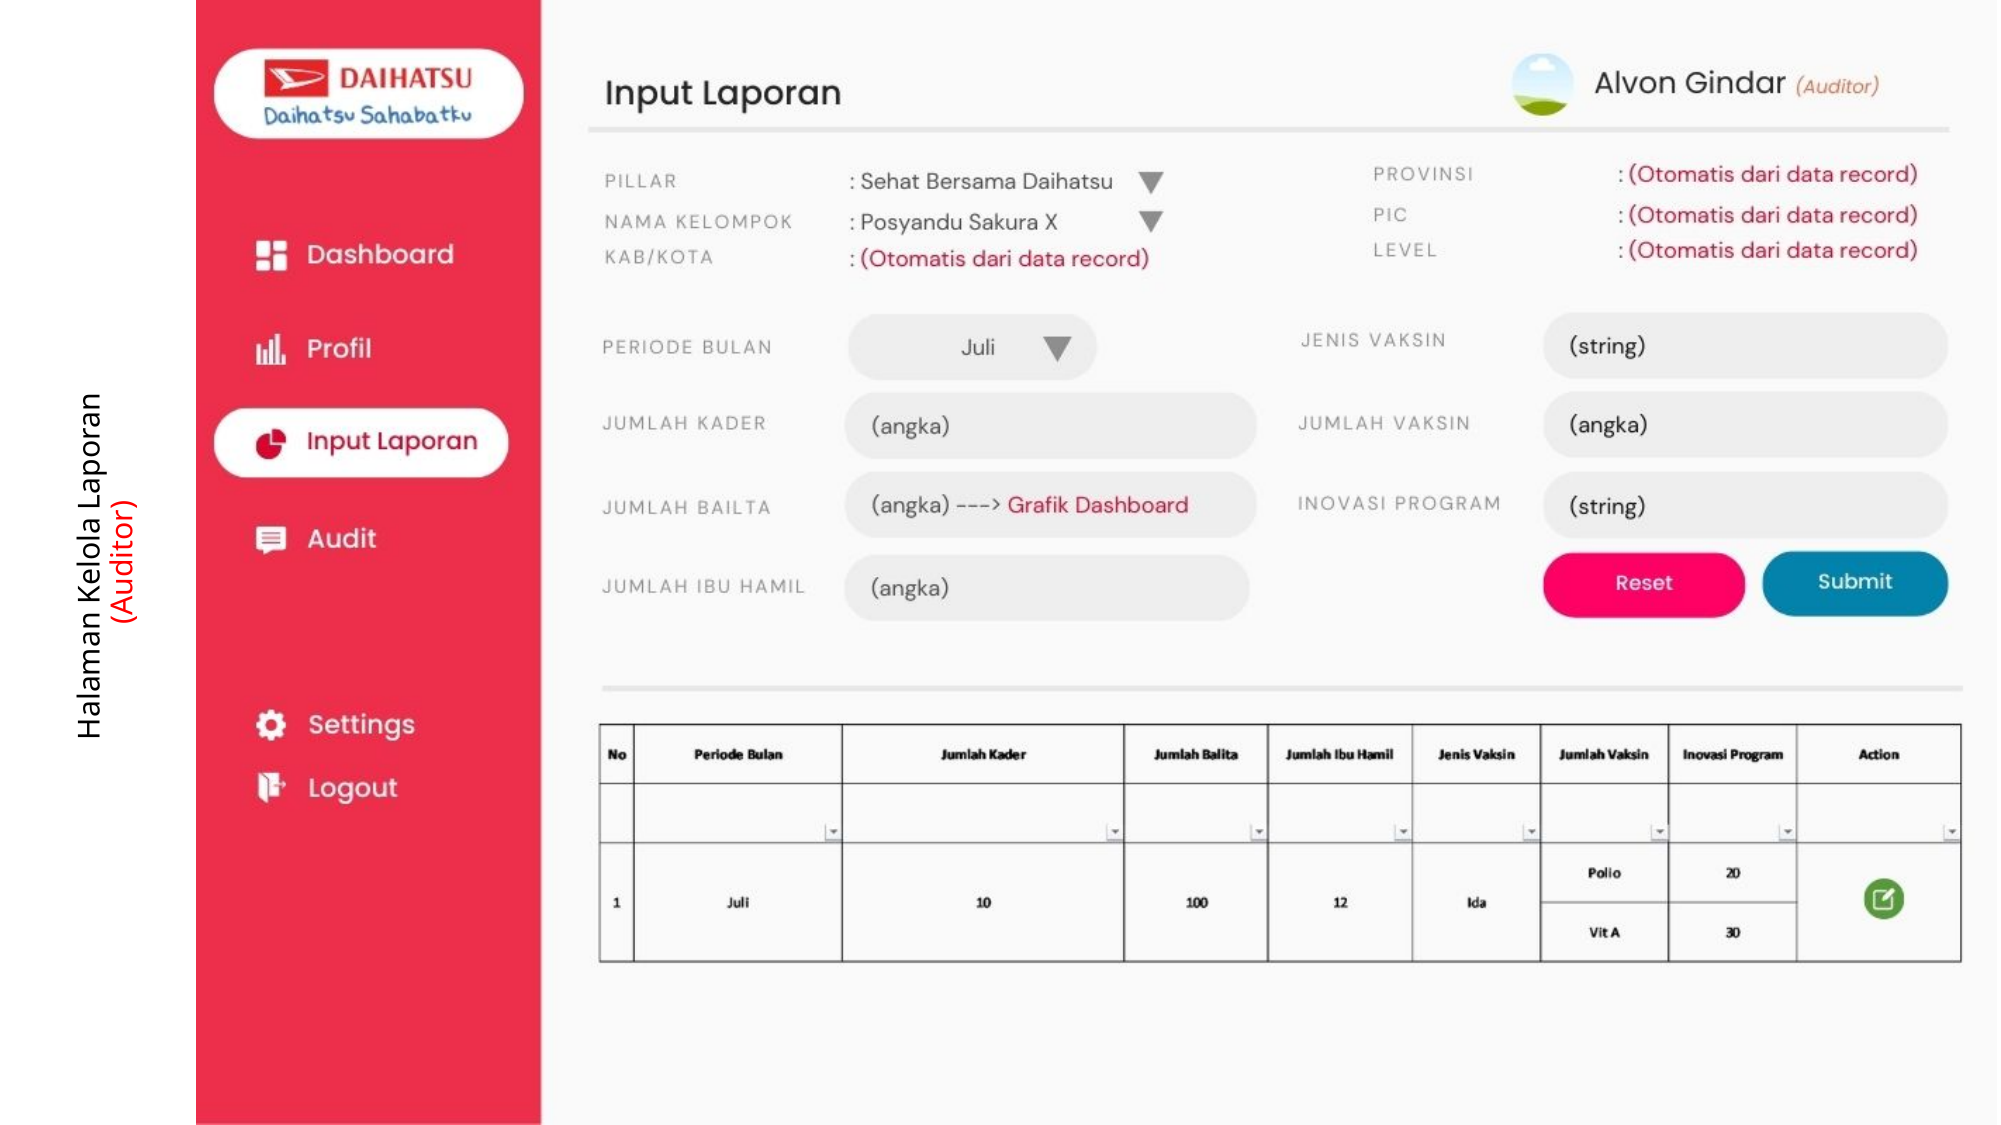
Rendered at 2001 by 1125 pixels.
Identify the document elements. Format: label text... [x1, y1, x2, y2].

title Halaman Kelola Laporan (Auditor) [65, 24, 147, 1101]
picture [196, 0, 1997, 1125]
